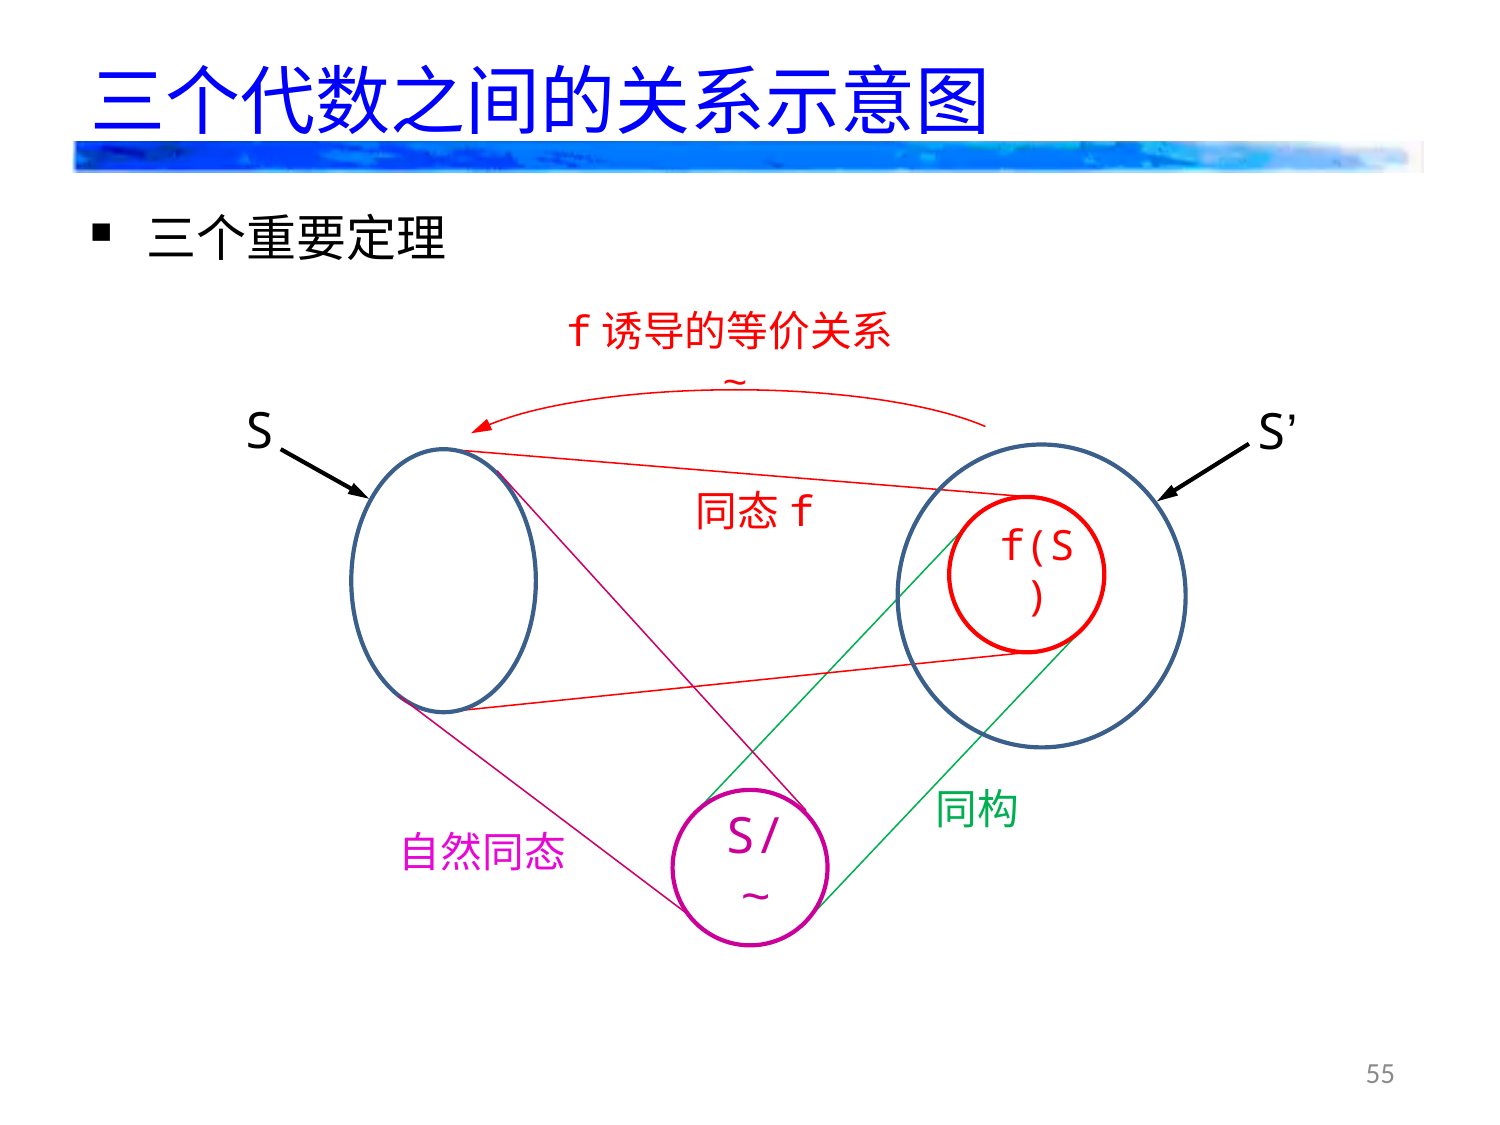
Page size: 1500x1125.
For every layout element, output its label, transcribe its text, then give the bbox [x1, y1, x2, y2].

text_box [280, 448, 370, 499]
list 三个重要定理 [74, 193, 828, 281]
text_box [897, 392, 1317, 748]
title 三个代数之间的关系示意图 [74, 46, 1426, 151]
slide_number 55 [1335, 1042, 1425, 1103]
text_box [833, 721, 1082, 923]
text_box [363, 470, 828, 946]
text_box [443, 317, 1027, 542]
picture [72, 141, 1424, 173]
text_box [220, 391, 438, 713]
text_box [1156, 443, 1250, 502]
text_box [833, 549, 892, 713]
